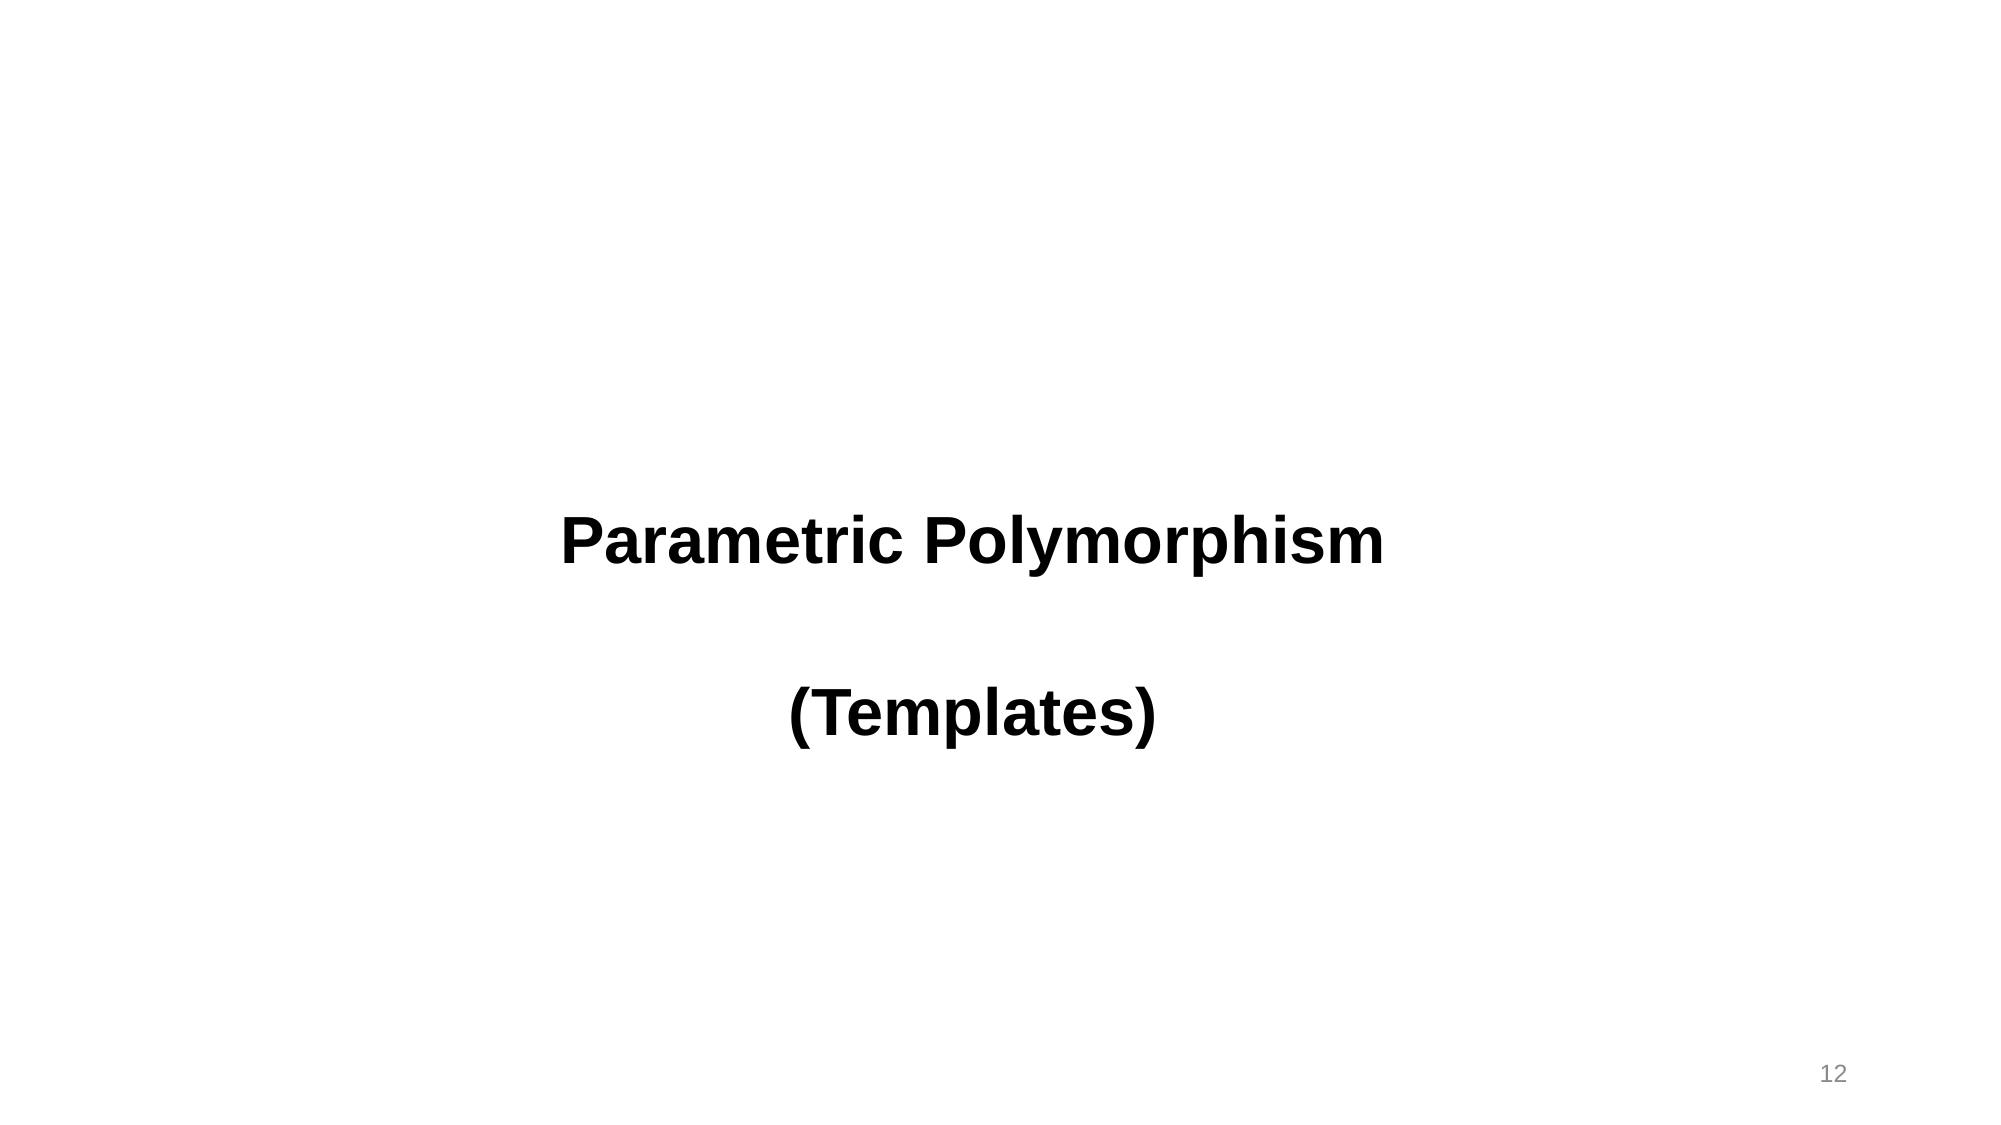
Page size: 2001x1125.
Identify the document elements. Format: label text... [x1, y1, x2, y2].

text_box Parametric Polymorphism (Templates) [456, 498, 1491, 627]
slide_number 12 [1412, 1042, 1863, 1103]
